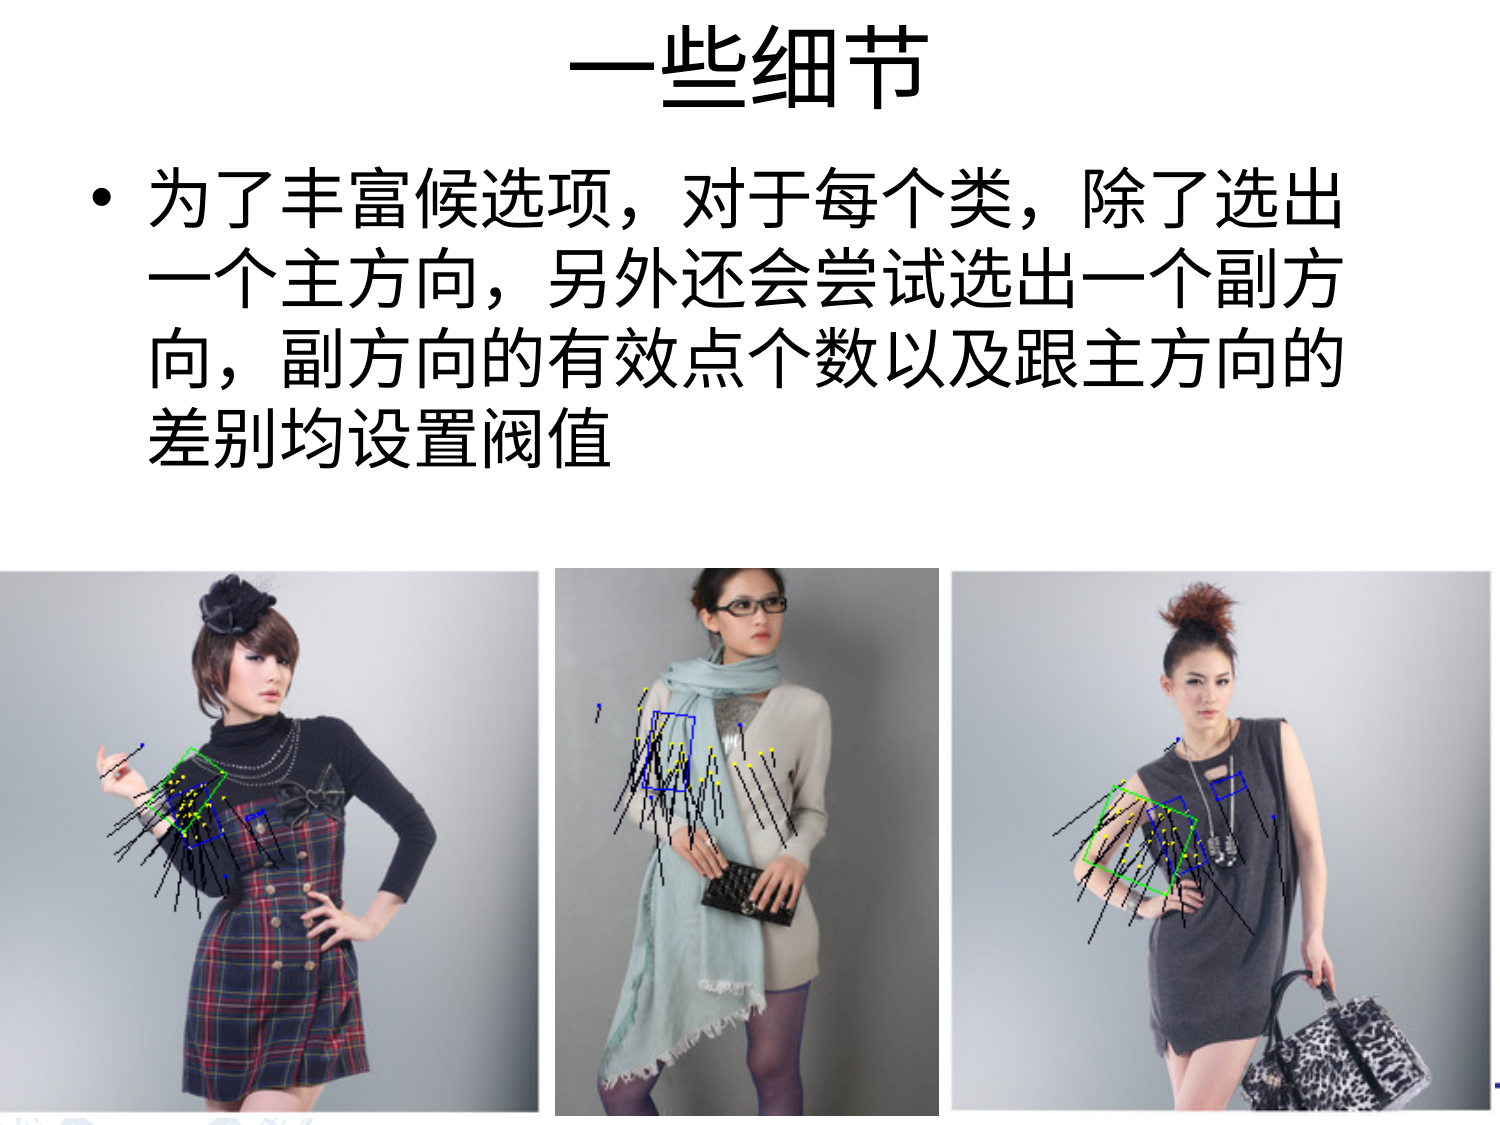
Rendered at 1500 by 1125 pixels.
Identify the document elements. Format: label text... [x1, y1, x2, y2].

picture [0, 0, 1500, 1125]
list 为了丰富候选项，对于每个类，除了选出一个主方向，另外还会尝试选出一个副方向，副方向的有效点个数以及跟主方向的差别均设置阀值 [75, 149, 1425, 485]
title 一些细节 [75, 0, 1425, 149]
